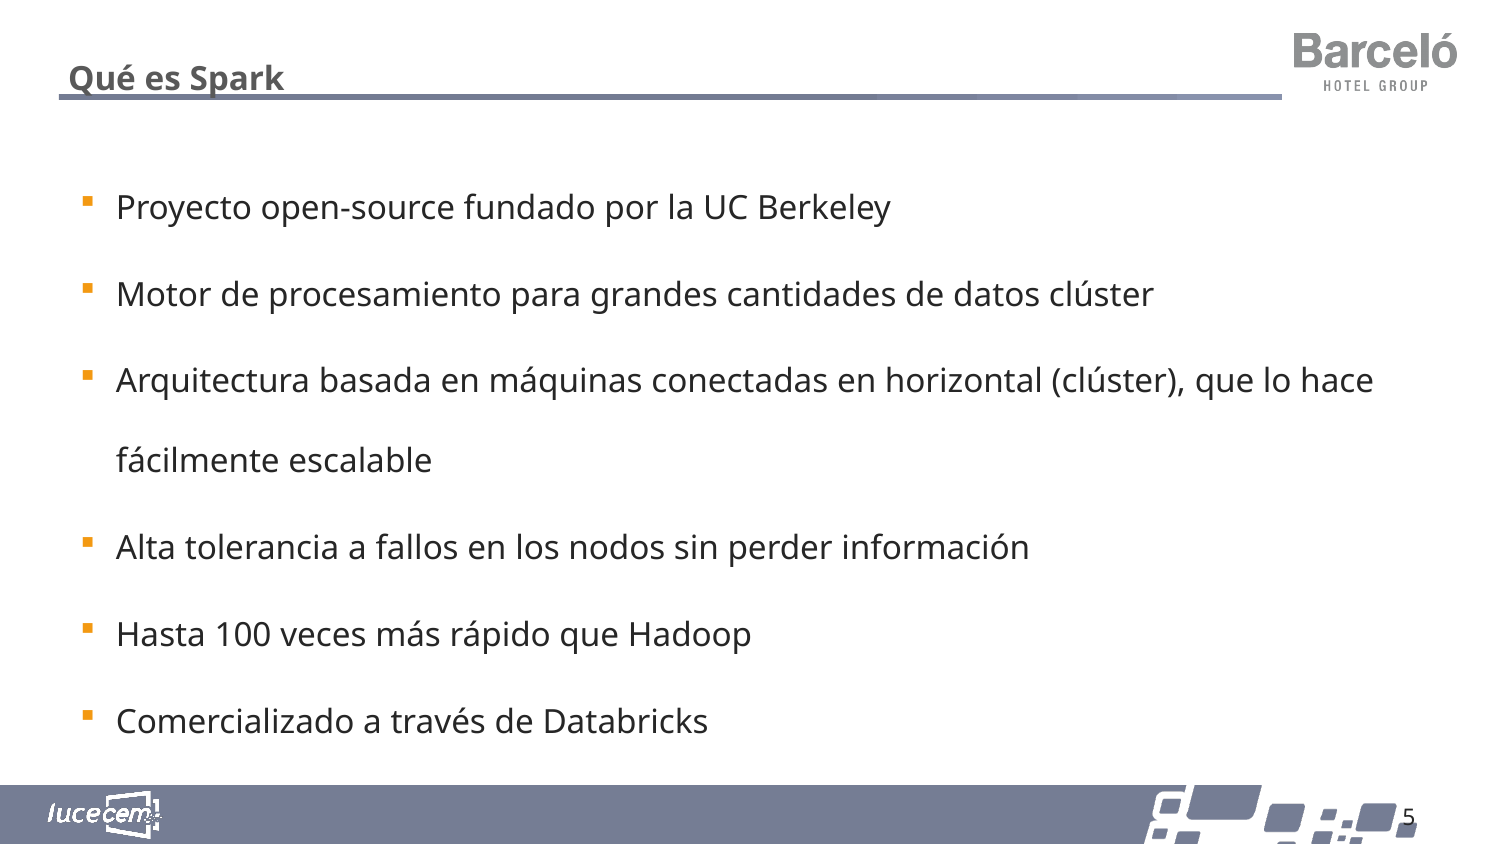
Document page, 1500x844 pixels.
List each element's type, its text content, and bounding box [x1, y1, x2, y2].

list Proyecto open-source fundado por la UC Berkeley Motor de procesamiento para grandes cantidades de datos clúster Arquitectura basada en máquinas conectadas en horizontal (clúster), que lo hace fácilmente escalable Alta tolerancia a fallos en los nodos sin perder información Hasta 100 veces más rápido que Hadoop Comercializado a través de Databricks [64, 138, 1425, 753]
title Qué es Spark [53, 43, 1205, 90]
picture [1294, 33, 1457, 91]
picture [42, 786, 165, 843]
